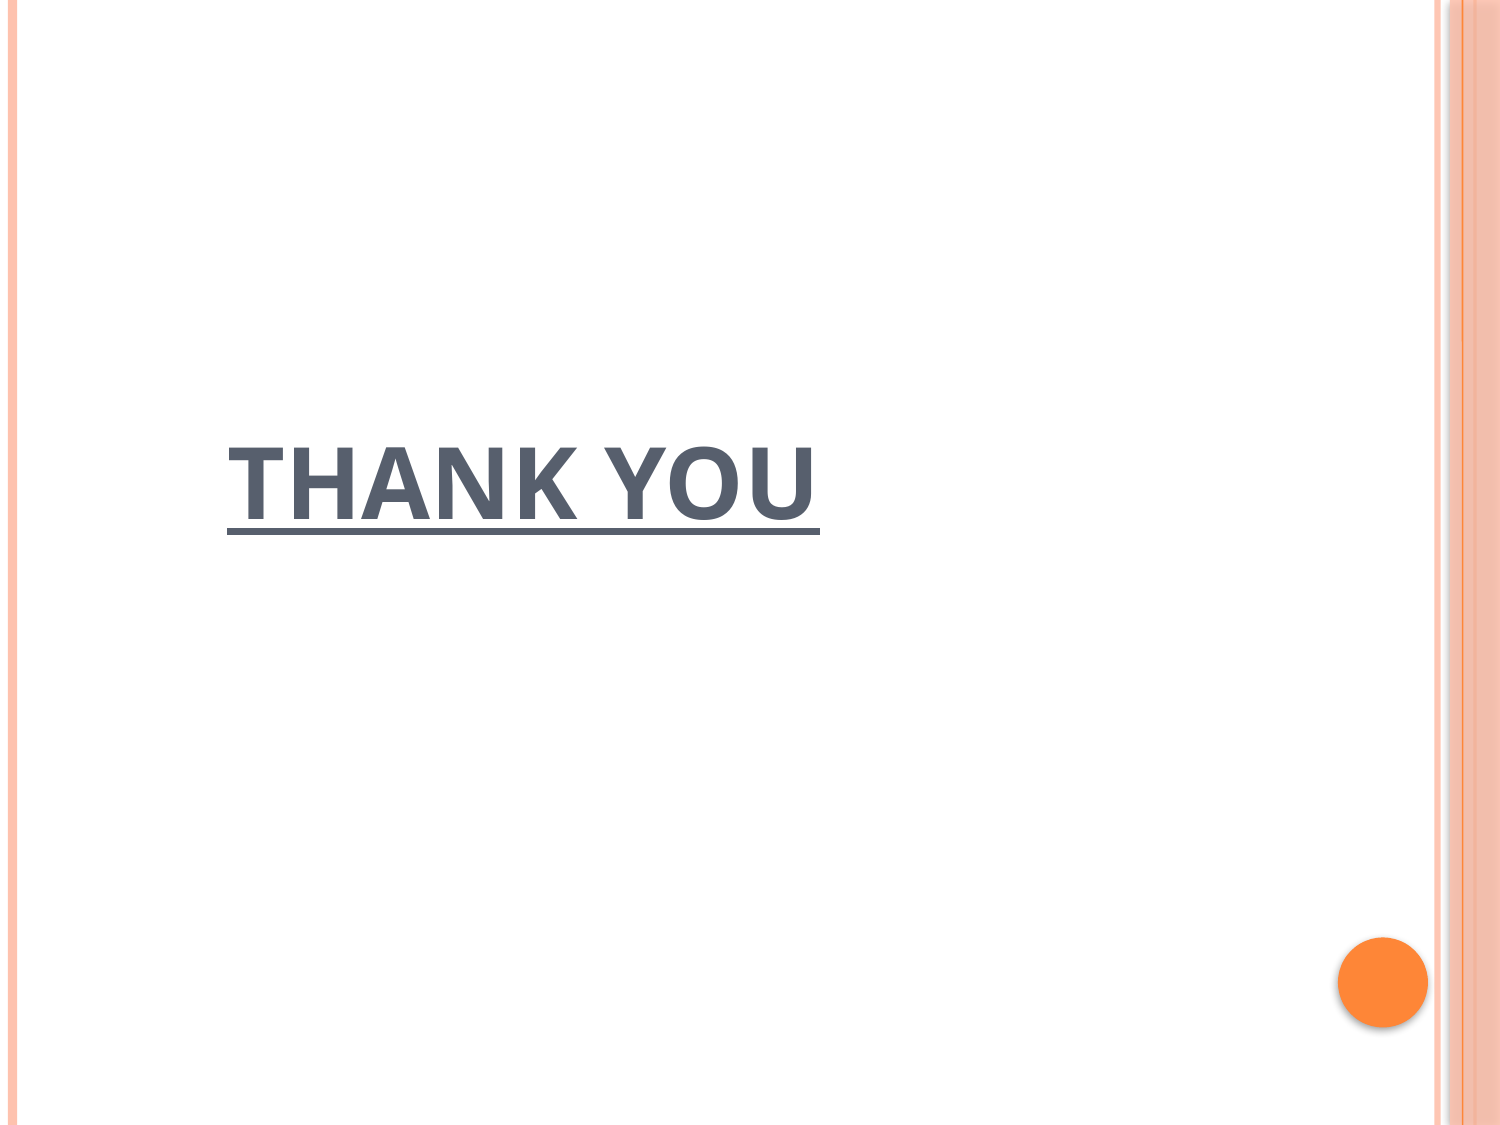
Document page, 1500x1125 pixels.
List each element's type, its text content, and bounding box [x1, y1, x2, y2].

title Thank you [212, 375, 1188, 548]
